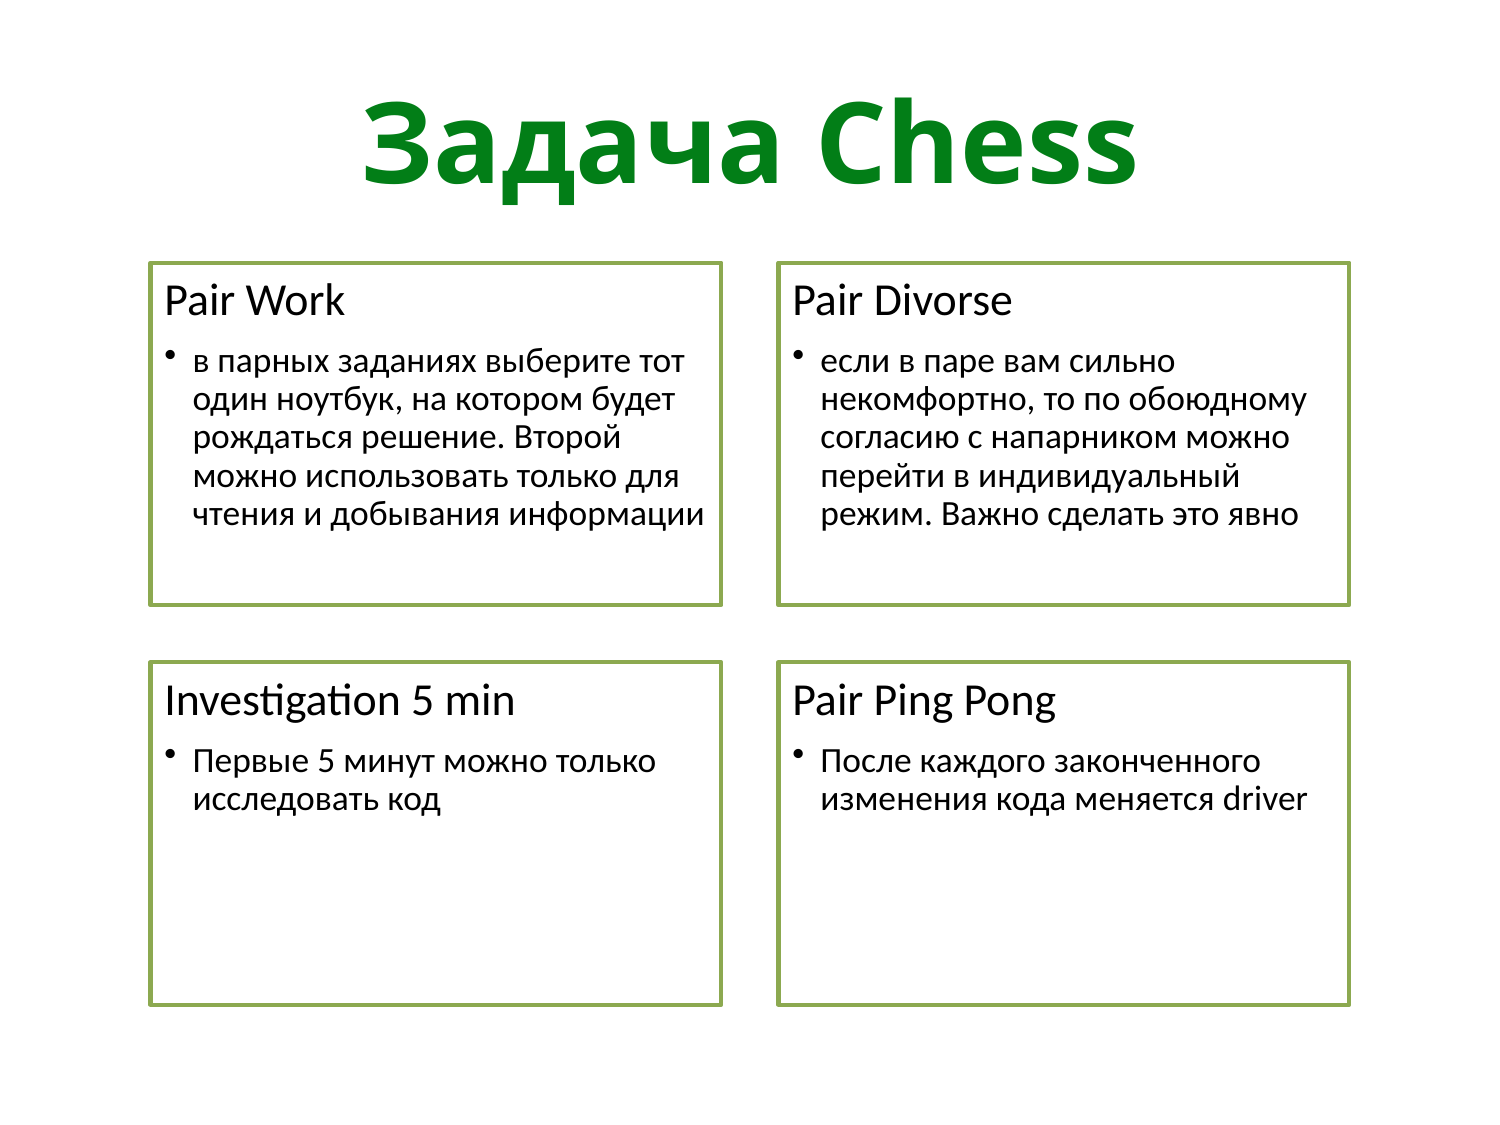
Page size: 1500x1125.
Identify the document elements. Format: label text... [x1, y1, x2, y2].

title Задача Chess [75, 45, 1425, 233]
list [74, 262, 1426, 1006]
